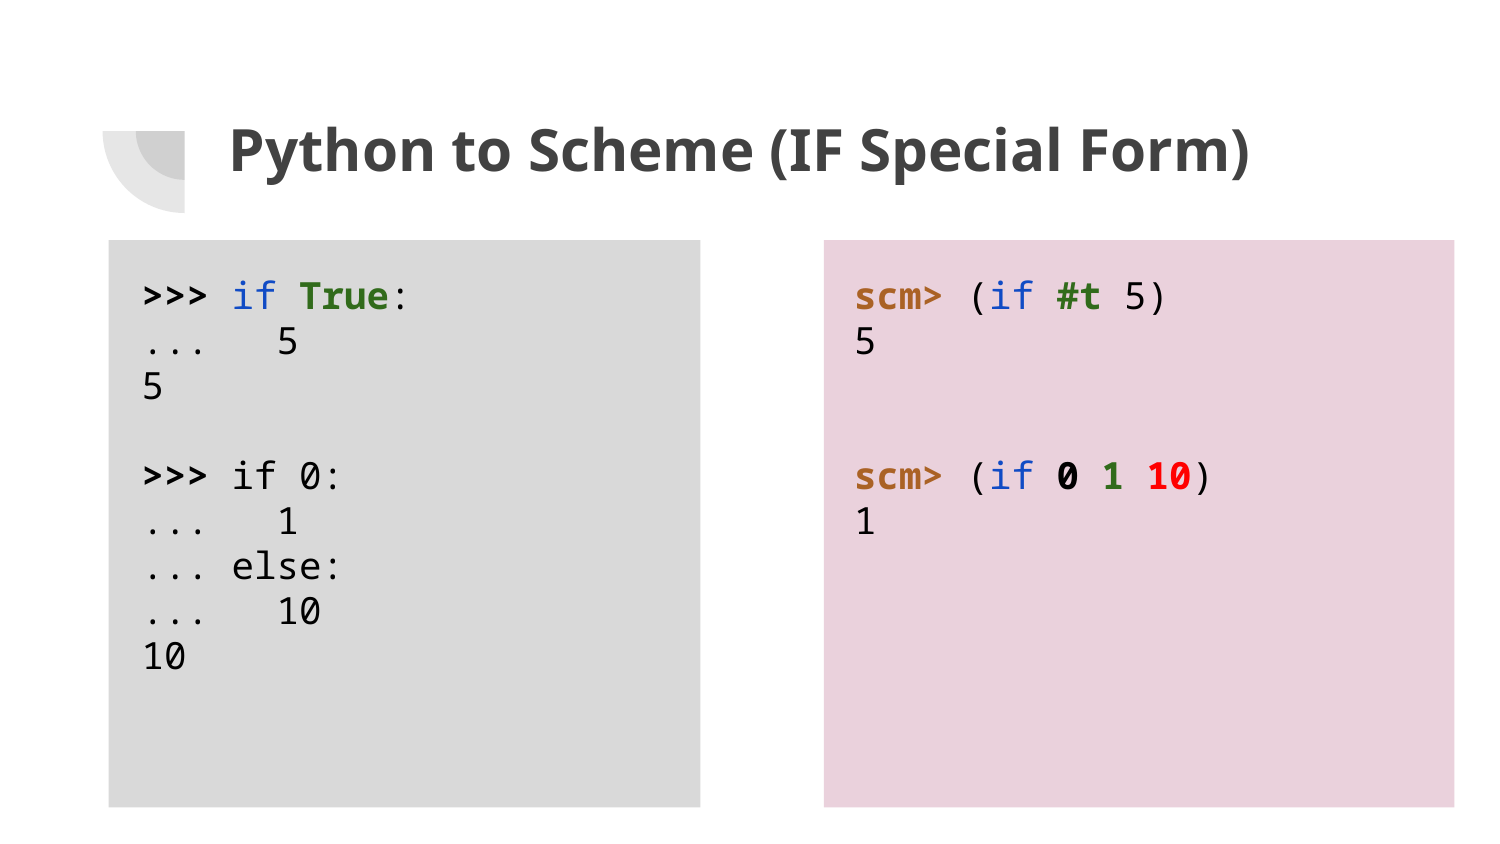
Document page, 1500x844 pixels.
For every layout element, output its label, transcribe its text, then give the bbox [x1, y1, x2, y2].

text_box scm> (if #t 5) 5 scm> (if 0 1 10) 1 [839, 256, 1470, 789]
text_box >>> if True: ... 5 5 >>> if 0: ... 1 ... else: ... 10 10 [126, 256, 684, 789]
text_box [108, 240, 701, 808]
title Python to Scheme (IF Special Form) [213, 98, 1368, 263]
text_box [823, 263, 1455, 808]
text_box [1368, 240, 1455, 256]
